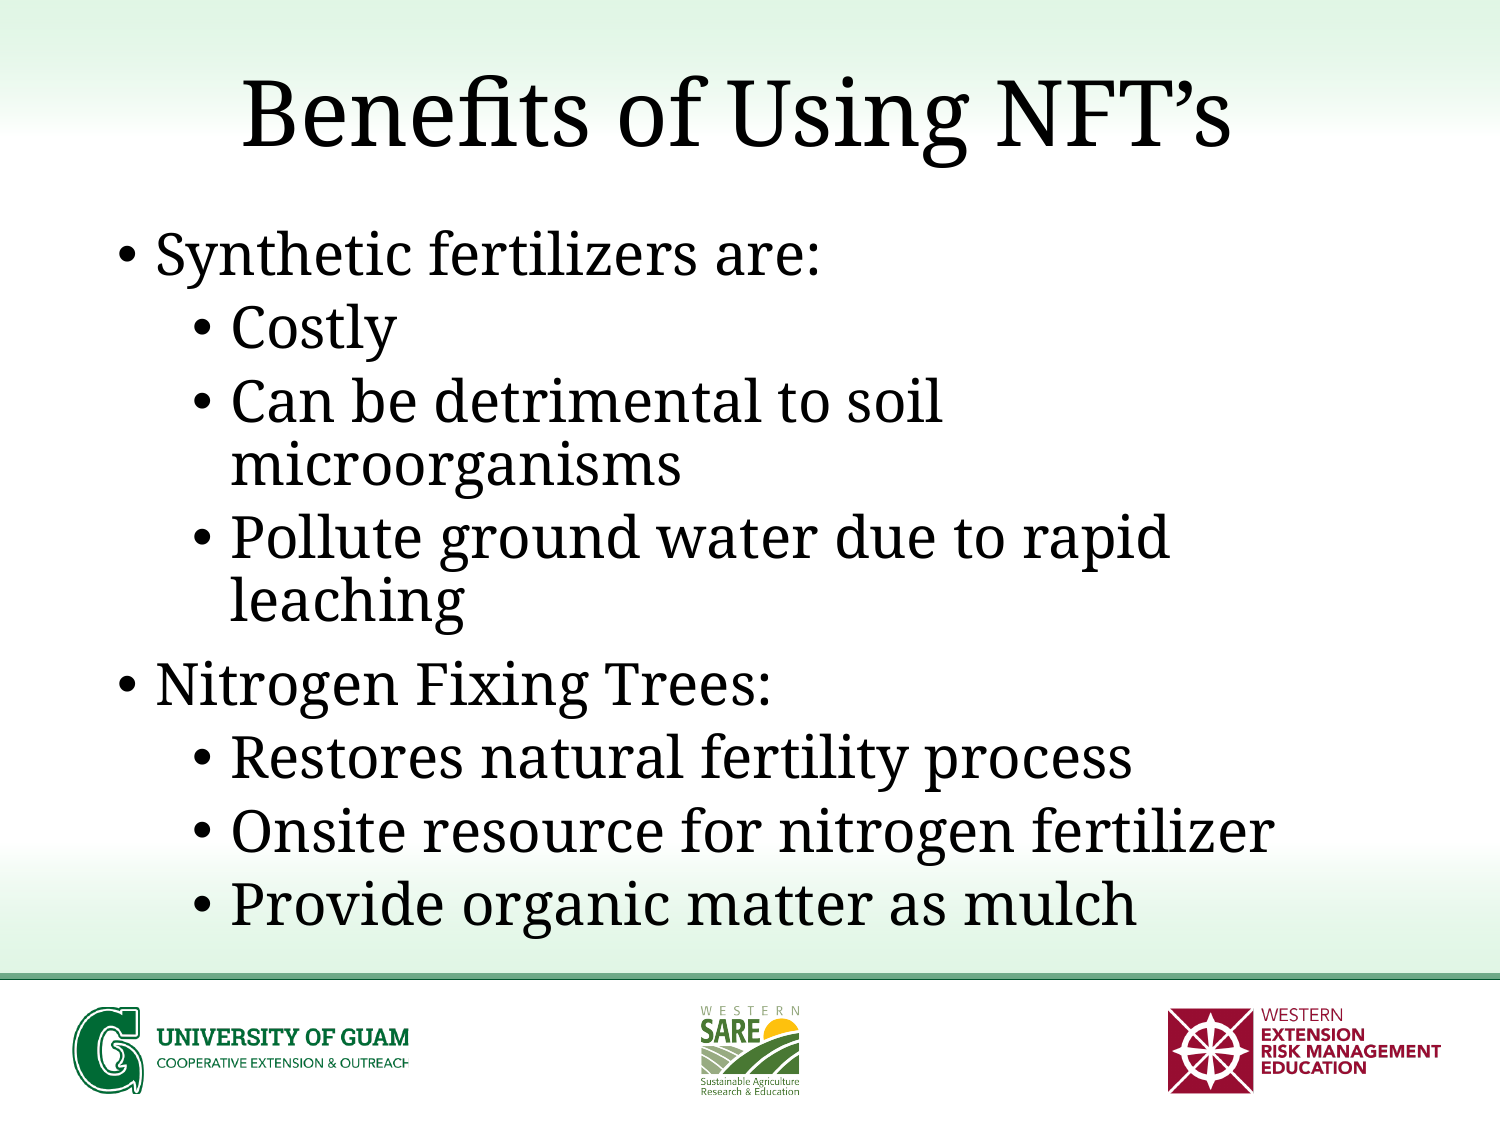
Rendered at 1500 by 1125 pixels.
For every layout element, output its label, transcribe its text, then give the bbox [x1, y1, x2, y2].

title Benefits of Using NFT’s [103, 59, 1397, 217]
picture [1168, 1008, 1441, 1094]
picture [689, 994, 811, 1107]
list Synthetic fertilizers are: Costly Can be detrimental to soil microorganisms Pollute ground water due to rapid leaching Nitrogen Fixing Trees: Restores natural fertility process Onsite resource for nitrogen fertilizer Provide organic matter as mulch [103, 217, 1397, 932]
